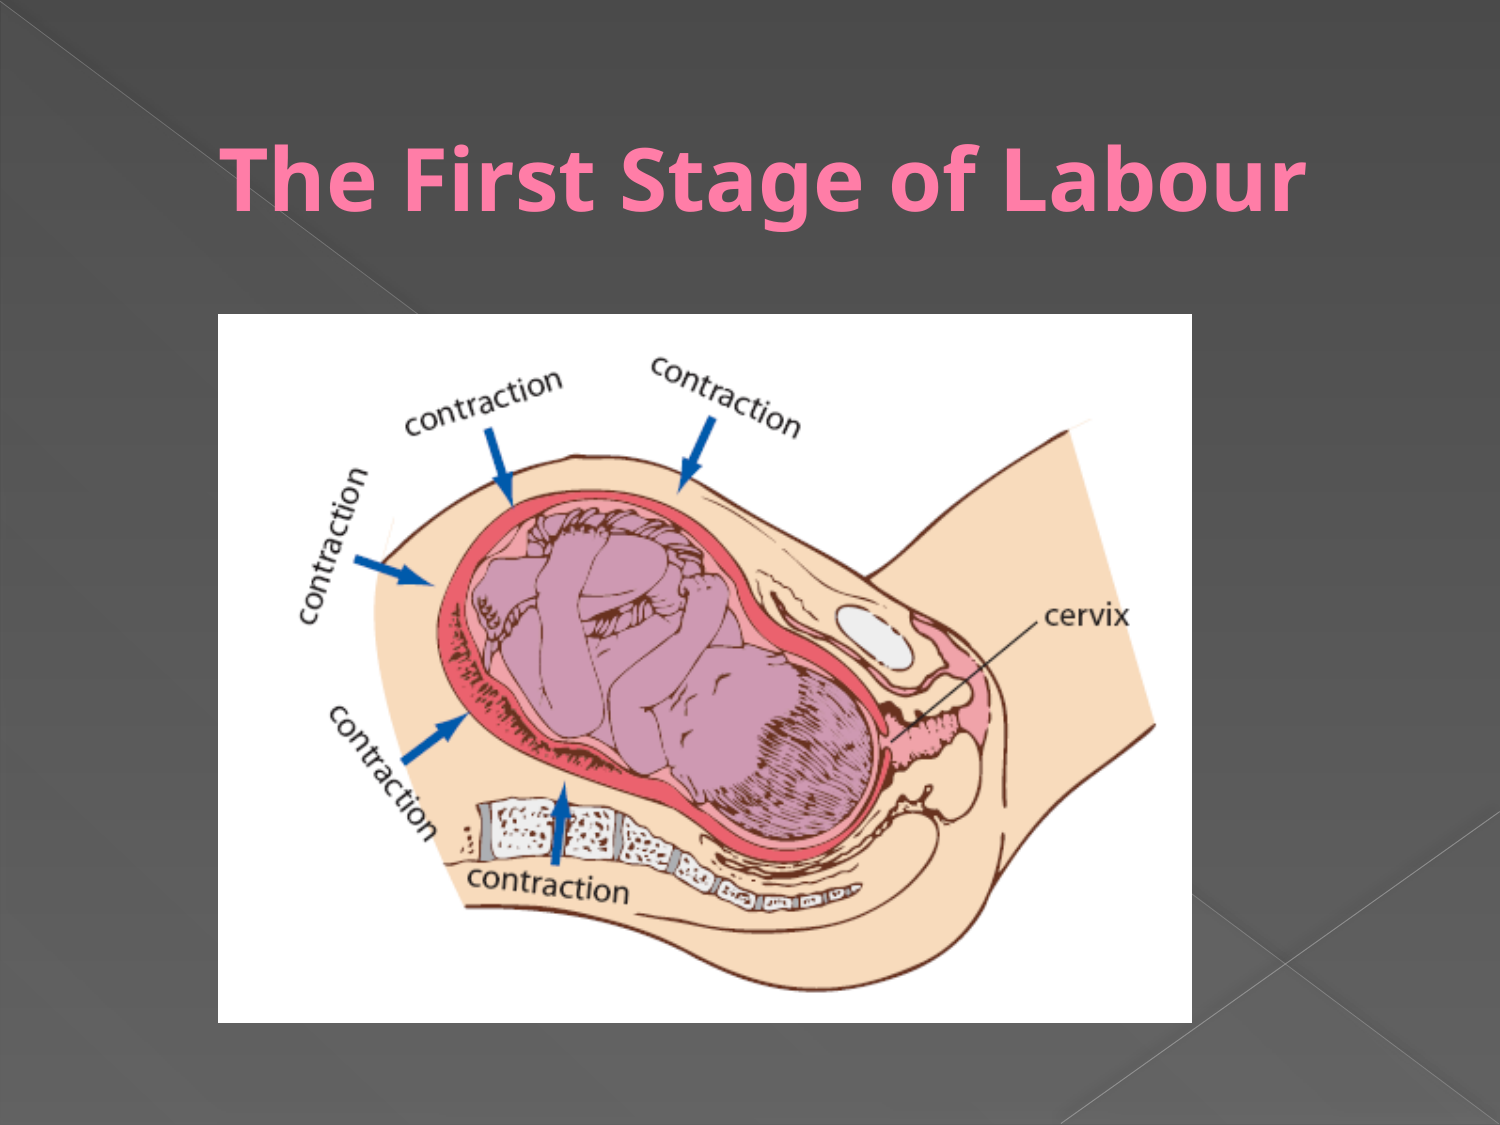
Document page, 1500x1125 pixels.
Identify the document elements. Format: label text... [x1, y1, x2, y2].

title The First Stage of Labour [123, 101, 1362, 252]
picture [218, 314, 1192, 1023]
